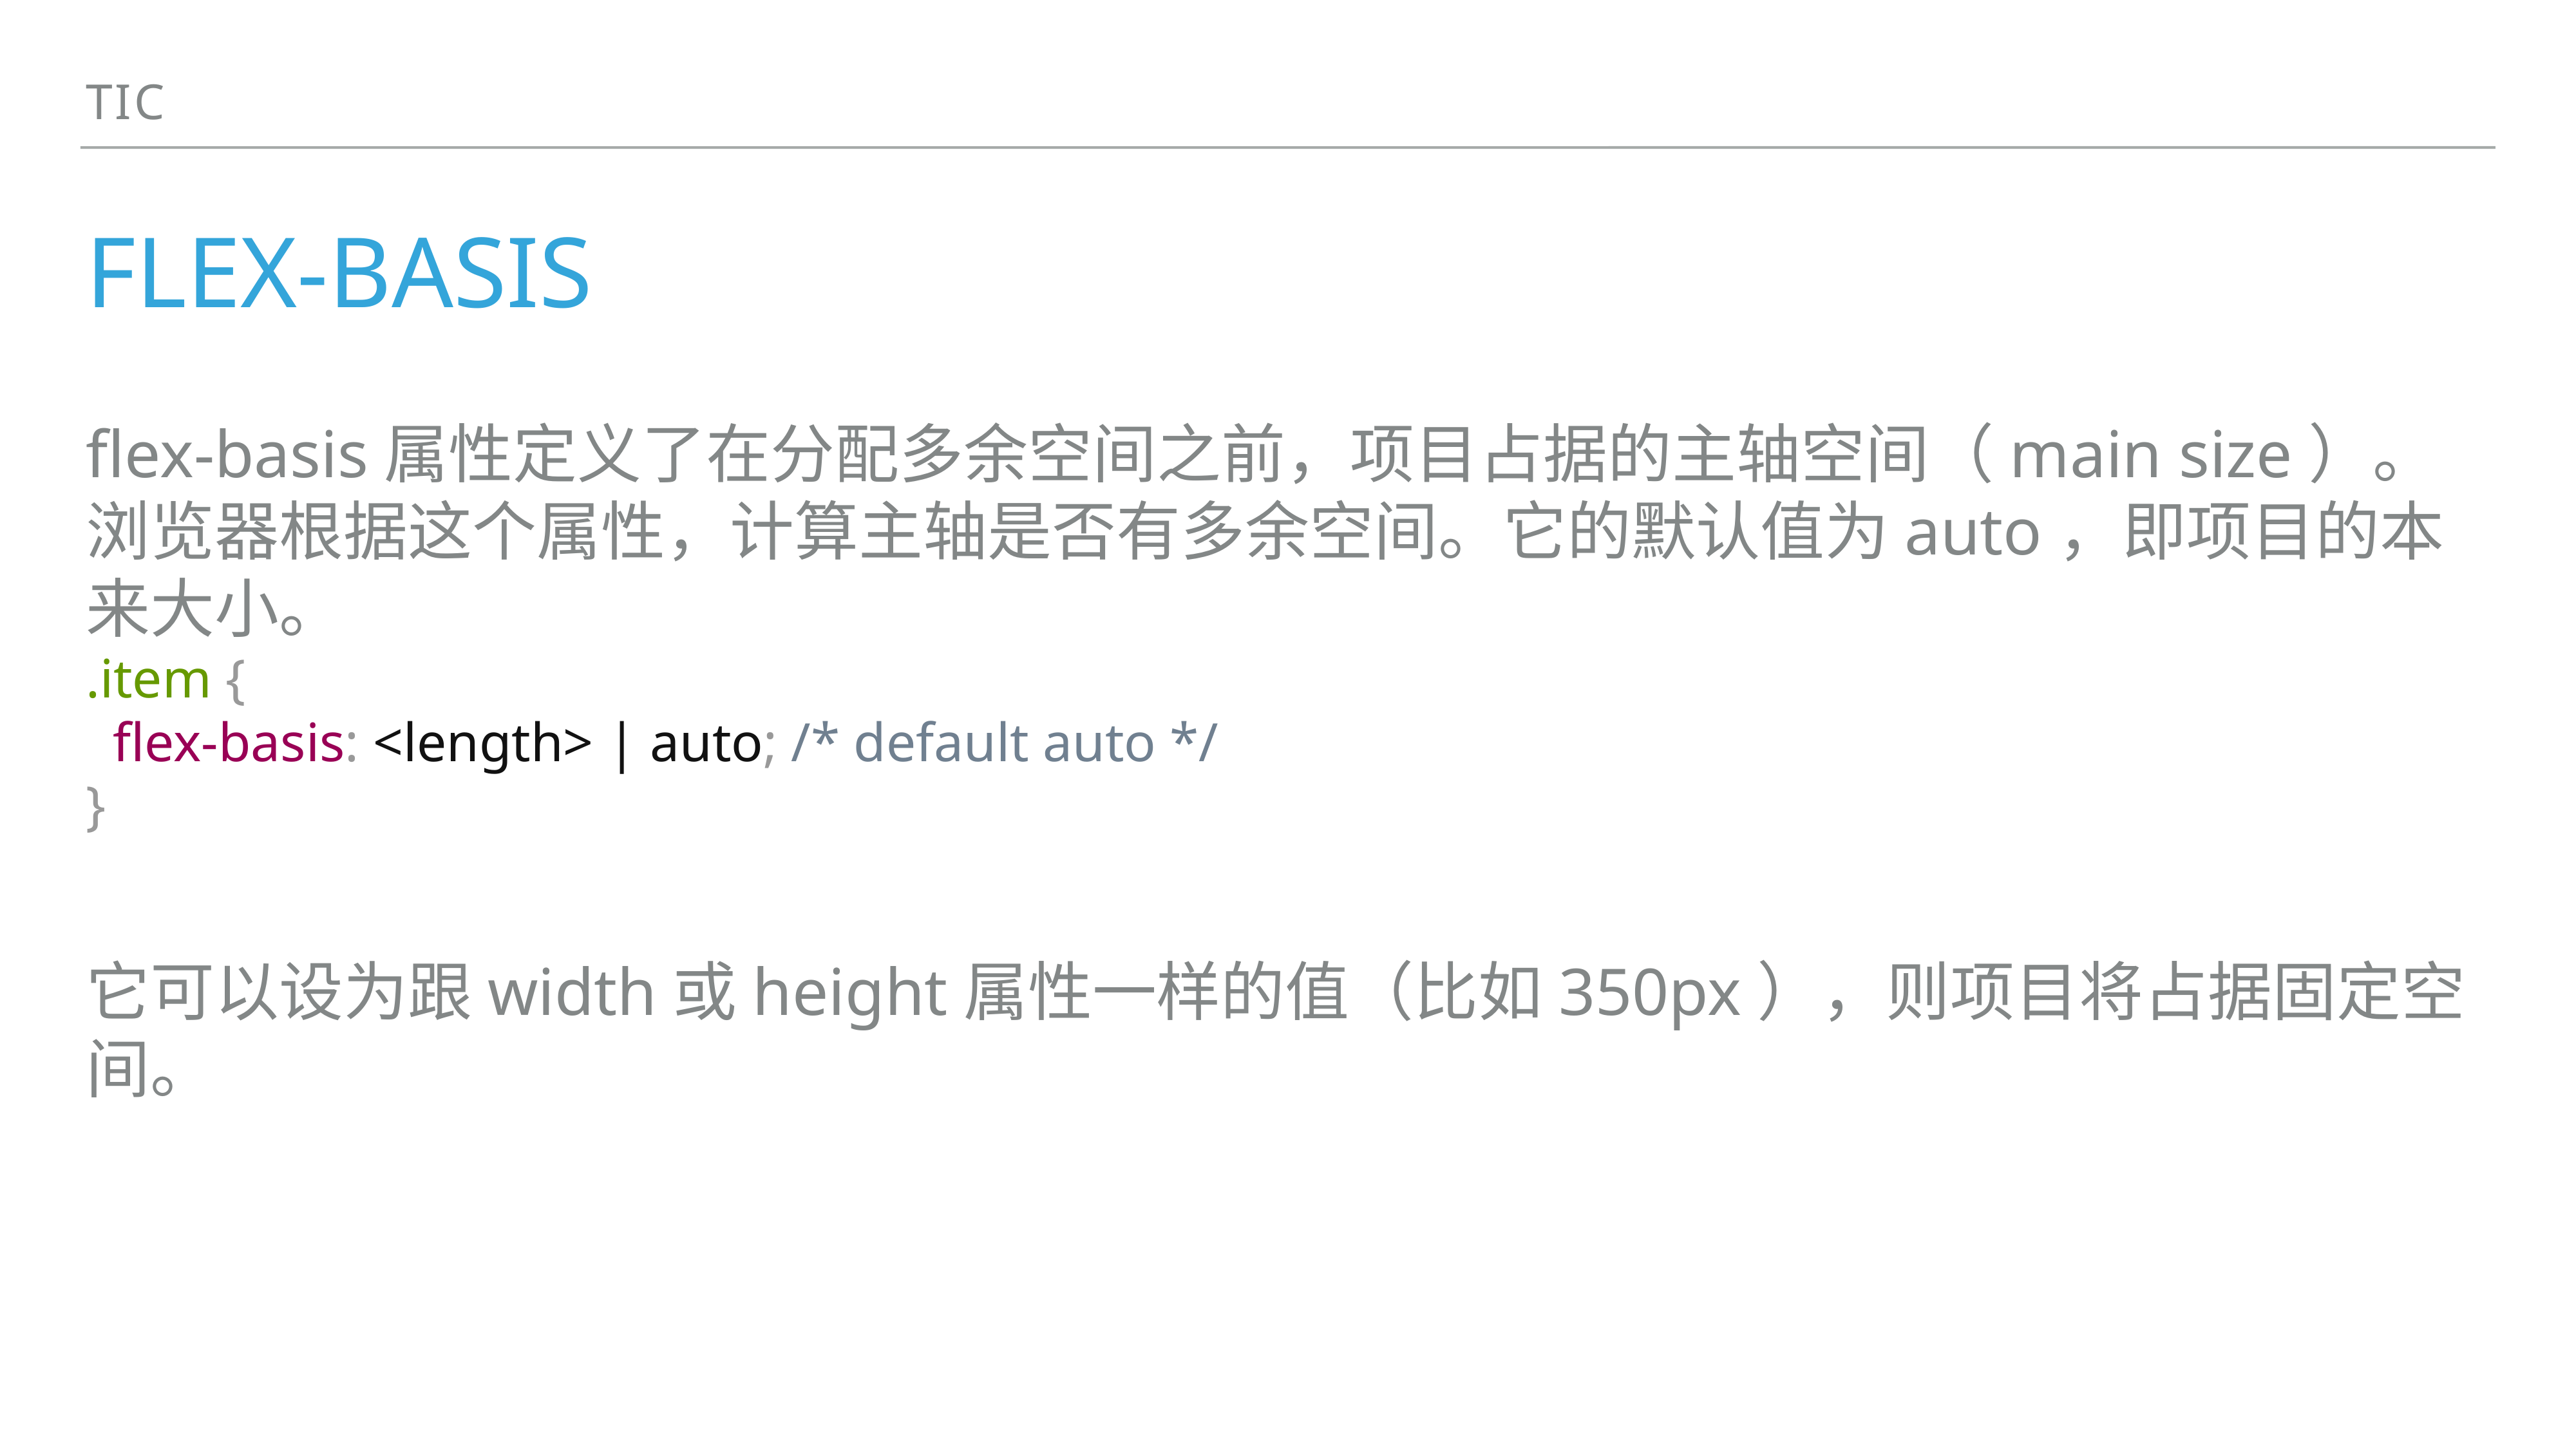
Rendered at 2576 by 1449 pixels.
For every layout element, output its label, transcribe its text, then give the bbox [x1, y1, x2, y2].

list TIC [80, 66, 2295, 135]
title flex-basis [80, 227, 2496, 336]
list flex-basis属性定义了在分配多余空间之前，项目占据的主轴空间（main size）。浏览器根据这个属性，计算主轴是否有多余空间。它的默认值为auto，即项目的本来大小。 .item { flex-basis: <length> | auto; /* default auto */ } 它可以设为跟width或height属性一样的值（比如350px），则项目将占据固定空间。 [80, 407, 2496, 1316]
